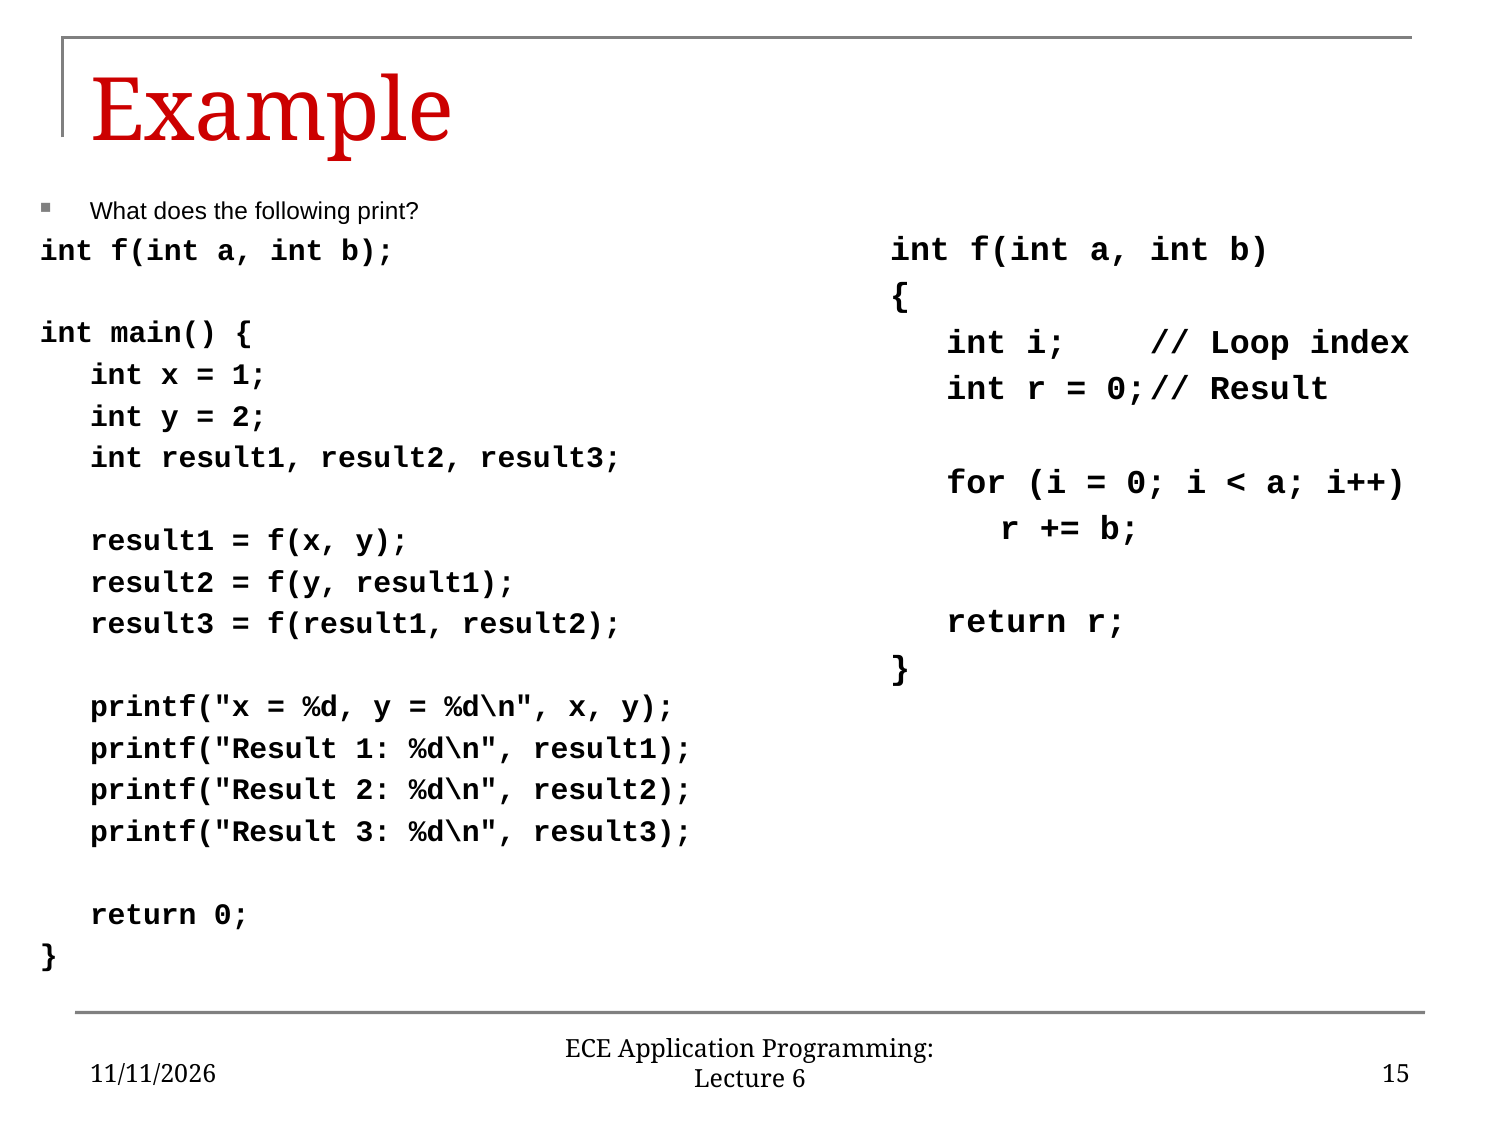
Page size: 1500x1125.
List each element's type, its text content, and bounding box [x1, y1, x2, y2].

title Example [75, 45, 1425, 163]
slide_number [74, 1023, 426, 1100]
list What does the following print? int f(int a, int b); int main() { int x = 1; int y = 2; int result1, result2, result3; result1 = f(x, y); result2 = f(y, result1); result3 = f(result1, result2); printf("x = %d, y = %d\n", x, y); printf("Result 1: %d\n", result1); printf("Result 2: %d\n", result2); printf("Result 3: %d\n", result3); return 0; } [24, 187, 800, 1006]
footer ECE Application Programming: Lecture 6 [512, 1024, 988, 1101]
list int f(int a, int b) { int i; // Loop index int r = 0; // Result for (i = 0; i < a; i++) r += b; return r; } [875, 219, 1500, 1038]
slide_number 15 [1074, 1023, 1426, 1100]
